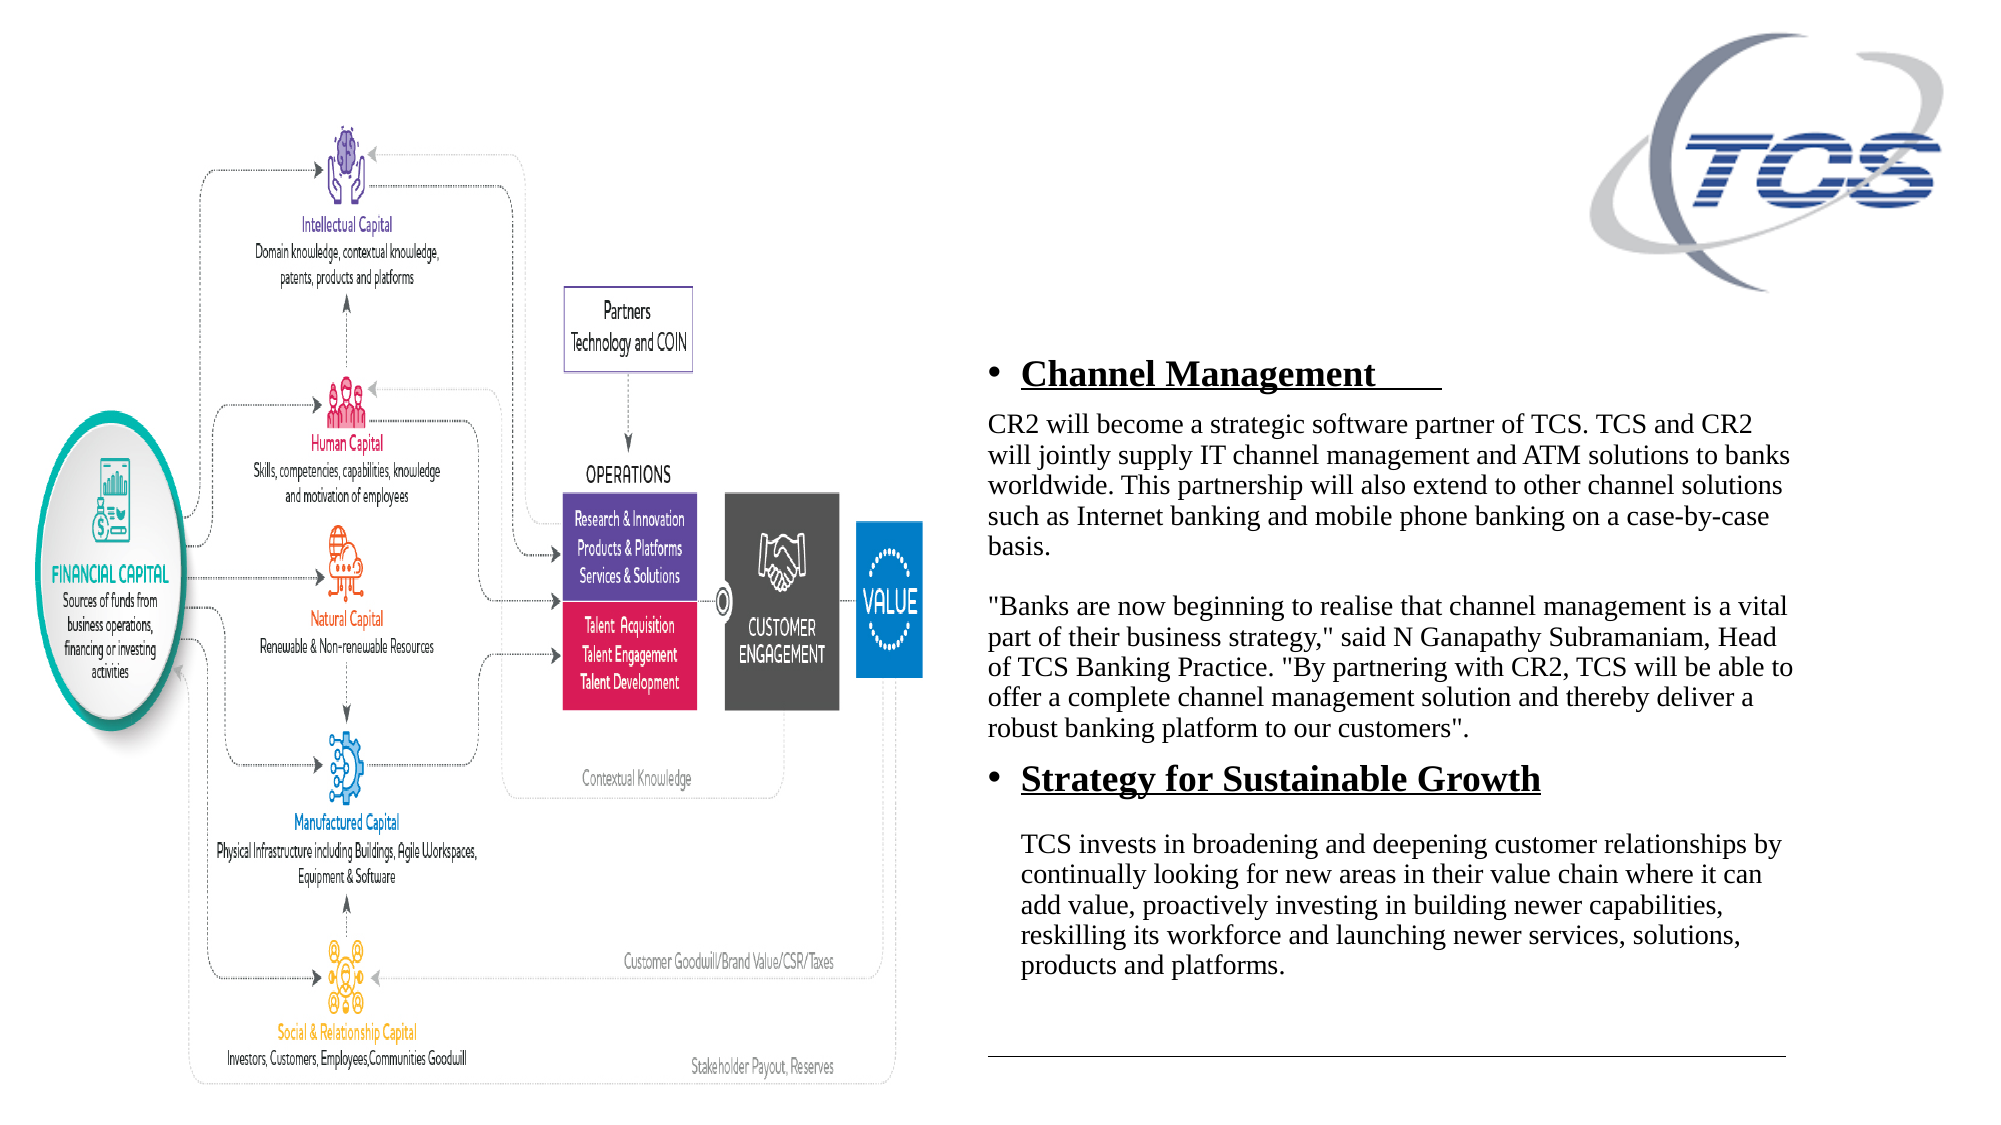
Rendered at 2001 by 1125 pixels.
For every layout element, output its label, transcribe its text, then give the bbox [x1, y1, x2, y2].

picture [35, 125, 923, 1097]
picture [1567, 0, 1967, 363]
list Channel Management CR2 will become a strategic software partner of TCS. TCS and CR2 will jointly supply IT channel management and ATM solutions to banks worldwide. This partnership will also extend to other channel solutions such as Internet banking and mobile phone banking on a case-by-case basis. "Banks are now beginning to realise that channel management is a vital part of their business strategy," said N Ganapathy Subramaniam, Head of TCS Banking Practice. "By partnering with CR2, TCS will be able to offer a complete channel management solution and thereby deliver a robust banking platform to our customers". Strategy for Sustainable Growth TCS invests in broadening and deepening customer relationships by continually looking for new areas in their value chain where it can add value, proactively investing in building newer capabilities, reskilling its workforce and launching newer services, solutions, products and platforms. [972, 346, 1814, 1097]
